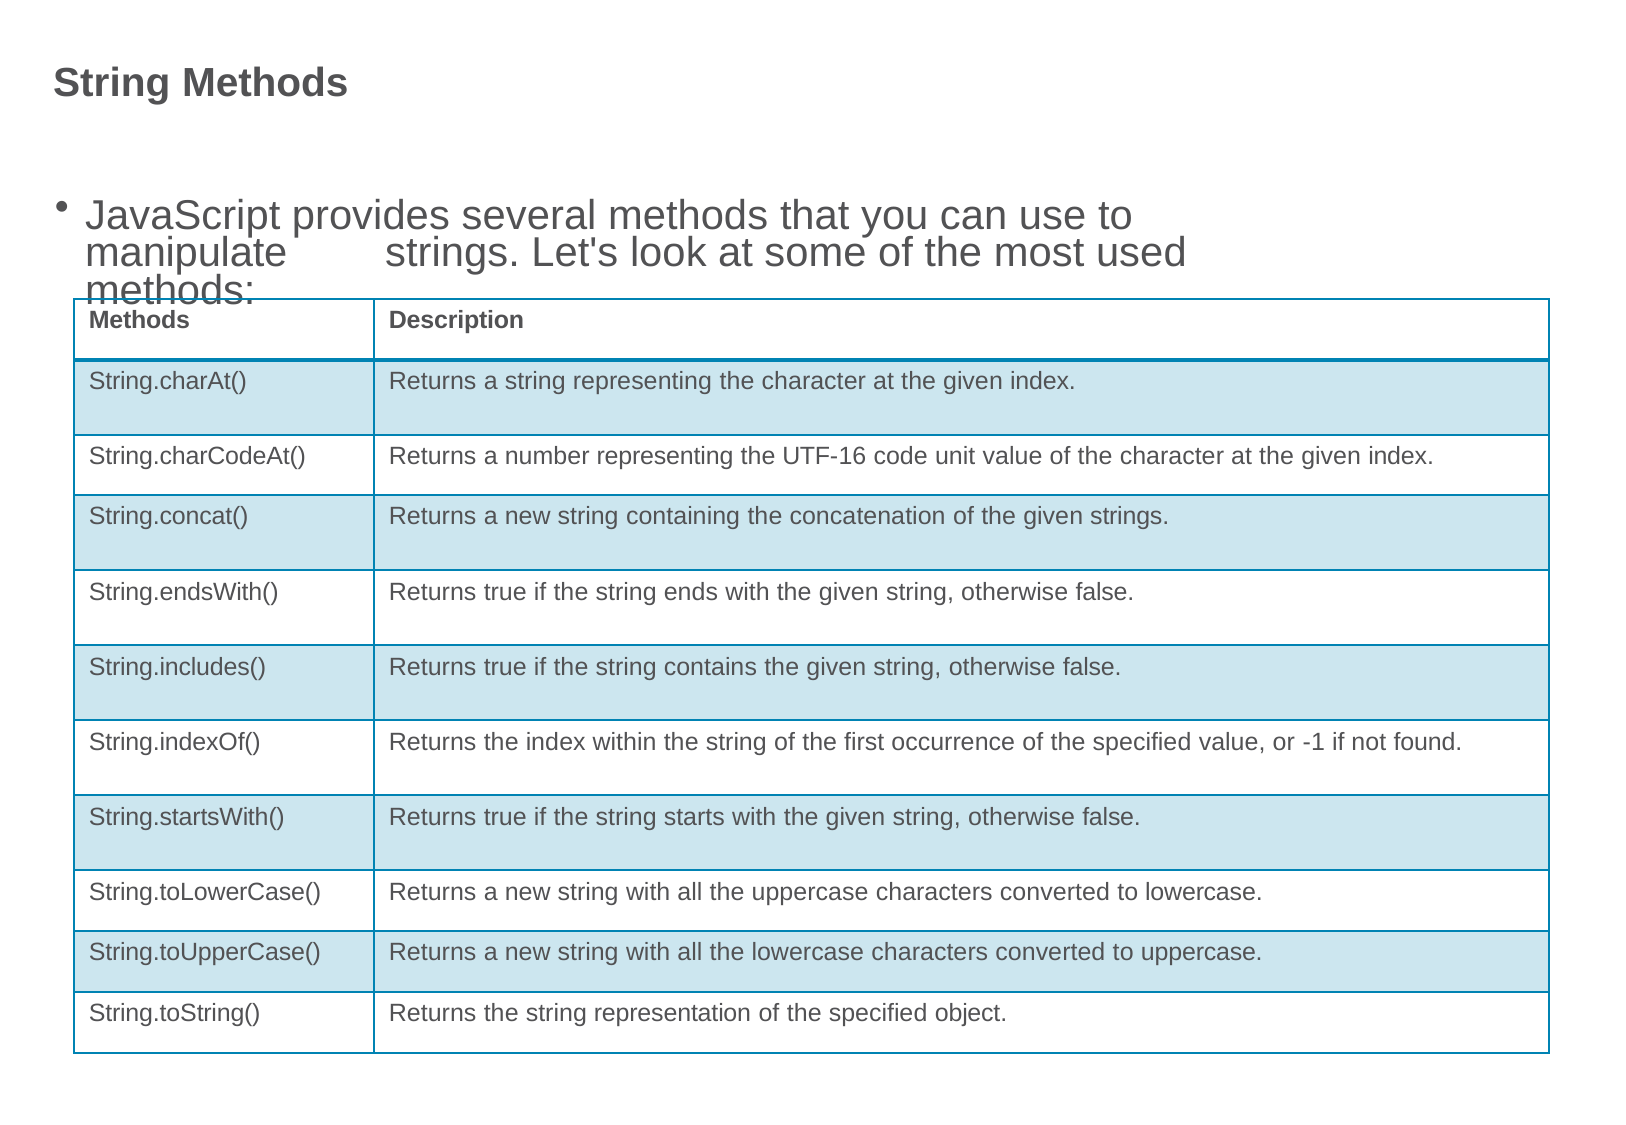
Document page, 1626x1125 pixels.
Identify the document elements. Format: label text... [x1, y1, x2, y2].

table_cell Returns a number representing the UTF-16 code unit value of the character at the given index. [375, 436, 1548, 494]
table_cell String.includes() [75, 646, 373, 719]
table_cell String.indexOf() [75, 721, 373, 794]
table_cell Returns a new string containing the concatenation of the given strings. [375, 496, 1548, 569]
text_box JavaScript provides several methods that you can use to manipulate strings. Let's look at some of the most used methods: [52, 184, 1347, 312]
table_cell Returns a new string with all the uppercase characters converted to lowercase. [375, 871, 1548, 930]
table_cell String.toString() [75, 993, 373, 1052]
table_cell String.startsWith() [75, 796, 373, 869]
table_cell Returns the index within the string of the first occurrence of the specified value, or -1 if not found. [375, 721, 1548, 794]
table_cell String.charAt() [75, 362, 373, 434]
table_cell String.charCodeAt() [75, 436, 373, 494]
table_cell Returns true if the string contains the given string, otherwise false. [375, 646, 1548, 719]
table_cell Returns true if the string starts with the given string, otherwise false. [375, 796, 1548, 869]
table_cell String.toUpperCase() [75, 932, 373, 991]
table_cell Returns the string representation of the specified object. [375, 993, 1548, 1052]
title String Methods [48, 33, 1154, 244]
table_header Description [375, 300, 1548, 358]
table_cell Returns true if the string ends with the given string, otherwise false. [375, 571, 1548, 644]
table_header Methods [75, 300, 373, 358]
table_cell String.endsWith() [75, 571, 373, 644]
table_cell Returns a new string with all the lowercase characters converted to uppercase. [375, 932, 1548, 991]
table_cell String.concat() [75, 496, 373, 569]
table_cell String.toLowerCase() [75, 871, 373, 930]
table_cell Returns a string representing the character at the given index. [375, 362, 1548, 434]
